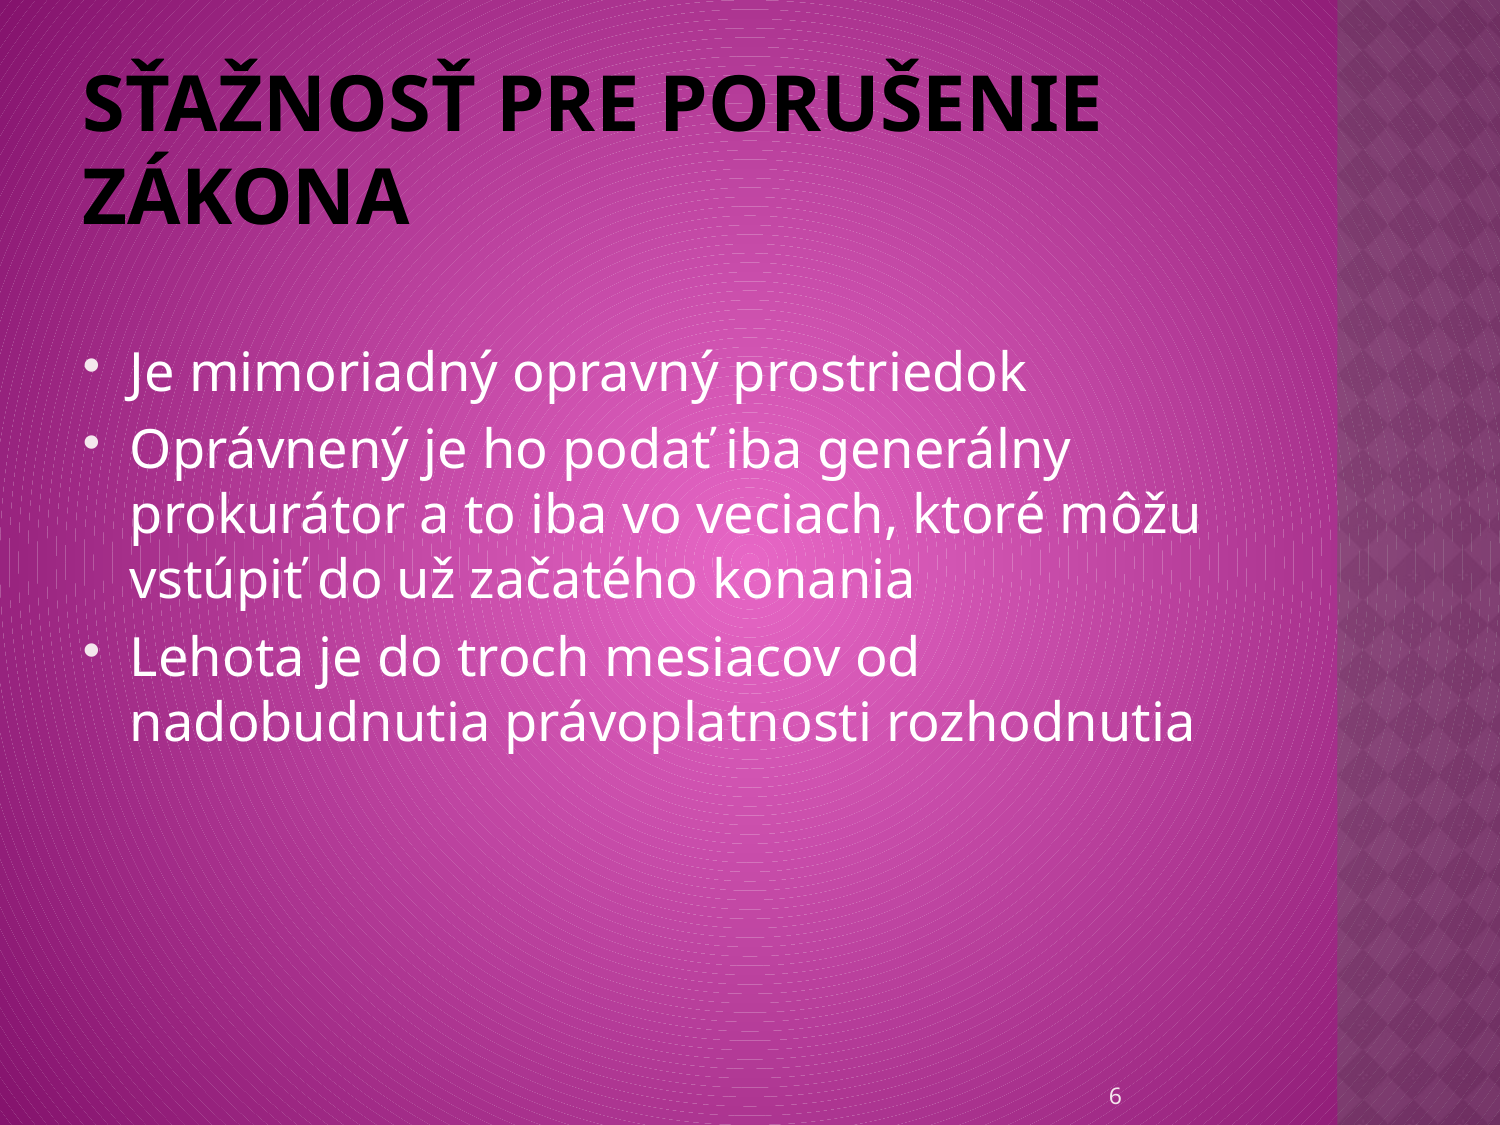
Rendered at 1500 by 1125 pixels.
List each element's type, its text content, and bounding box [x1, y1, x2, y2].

title Sťažnosť pre porušenie zákona [75, 52, 1263, 240]
slide_number 6 [1025, 1075, 1122, 1113]
list Je mimoriadný opravný prostriedok Oprávnený je ho podať iba generálny prokurátor a to iba vo veciach, ktoré môžu vstúpiť do už začatého konania Lehota je do troch mesiacov od nadobudnutia právoplatnosti rozhodnutia [70, 329, 1258, 1125]
